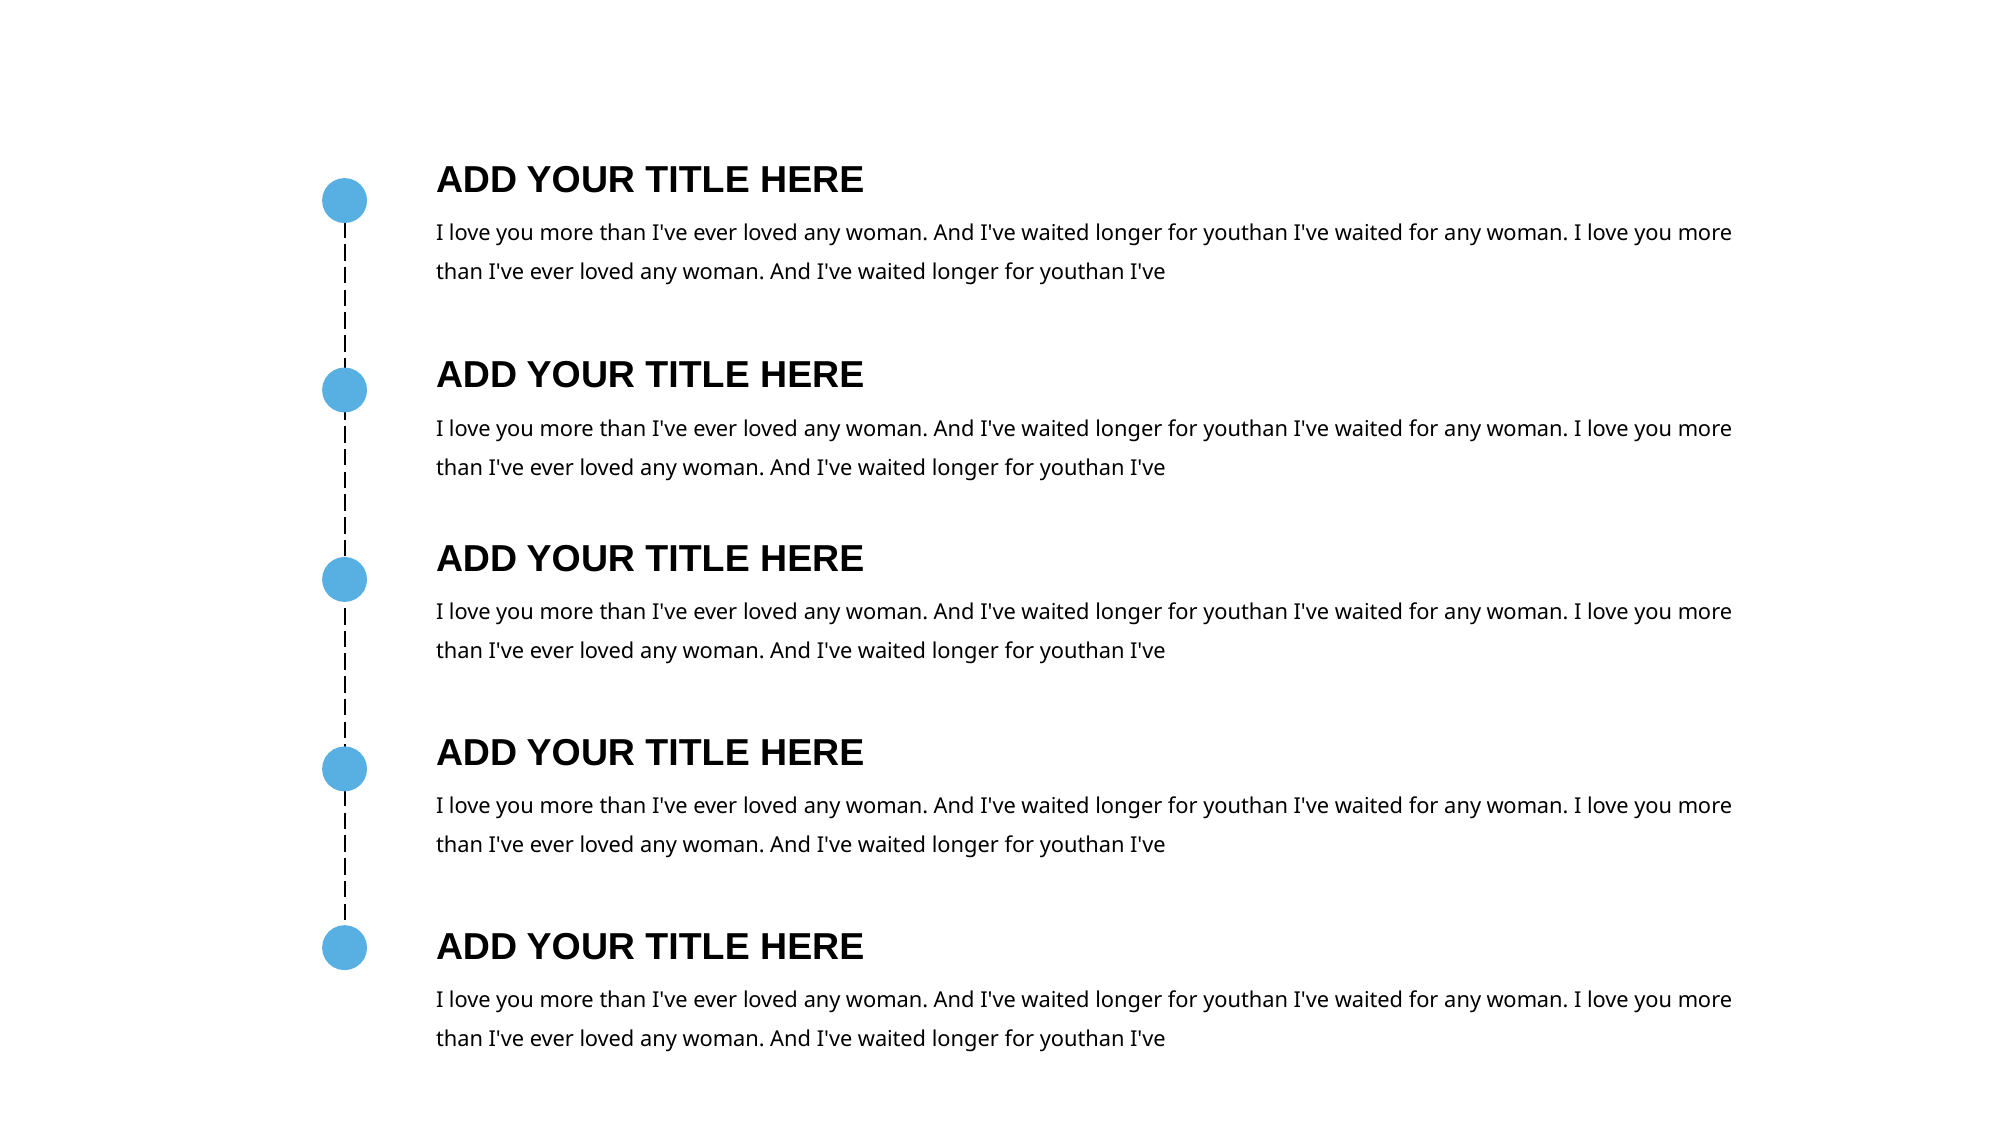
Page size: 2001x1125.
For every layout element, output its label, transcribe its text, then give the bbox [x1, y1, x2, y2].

text_box [322, 747, 344, 791]
text_box [345, 747, 367, 791]
text_box ADD YOUR TITLE HERE [421, 125, 908, 208]
text_box I love you more than I've ever loved any woman. And I've waited longer for youthan I've waited for any woman. I love you more than I've ever loved any woman. And I've waited longer for youthan I've [421, 577, 1789, 710]
text_box [322, 925, 367, 970]
text_box [322, 368, 344, 412]
text_box ADD YOUR TITLE HERE [421, 503, 908, 587]
text_box [322, 557, 344, 602]
text_box ADD YOUR TITLE HERE [421, 698, 908, 781]
text_box ADD YOUR TITLE HERE [421, 891, 908, 974]
text_box ADD YOUR TITLE HERE [421, 320, 908, 403]
text_box I love you more than I've ever loved any woman. And I've waited longer for youthan I've waited for any woman. I love you more than I've ever loved any woman. And I've waited longer for youthan I've [421, 198, 1789, 331]
text_box I love you more than I've ever loved any woman. And I've waited longer for youthan I've waited for any woman. I love you more than I've ever loved any woman. And I've waited longer for youthan I've [421, 393, 1789, 527]
text_box I love you more than I've ever loved any woman. And I've waited longer for youthan I've waited for any woman. I love you more than I've ever loved any woman. And I've waited longer for youthan I've [421, 964, 1789, 1098]
text_box I love you more than I've ever loved any woman. And I've waited longer for youthan I've waited for any woman. I love you more than I've ever loved any woman. And I've waited longer for youthan I've [421, 771, 1789, 905]
text_box [322, 178, 367, 223]
text_box [345, 368, 367, 412]
text_box [345, 557, 367, 602]
